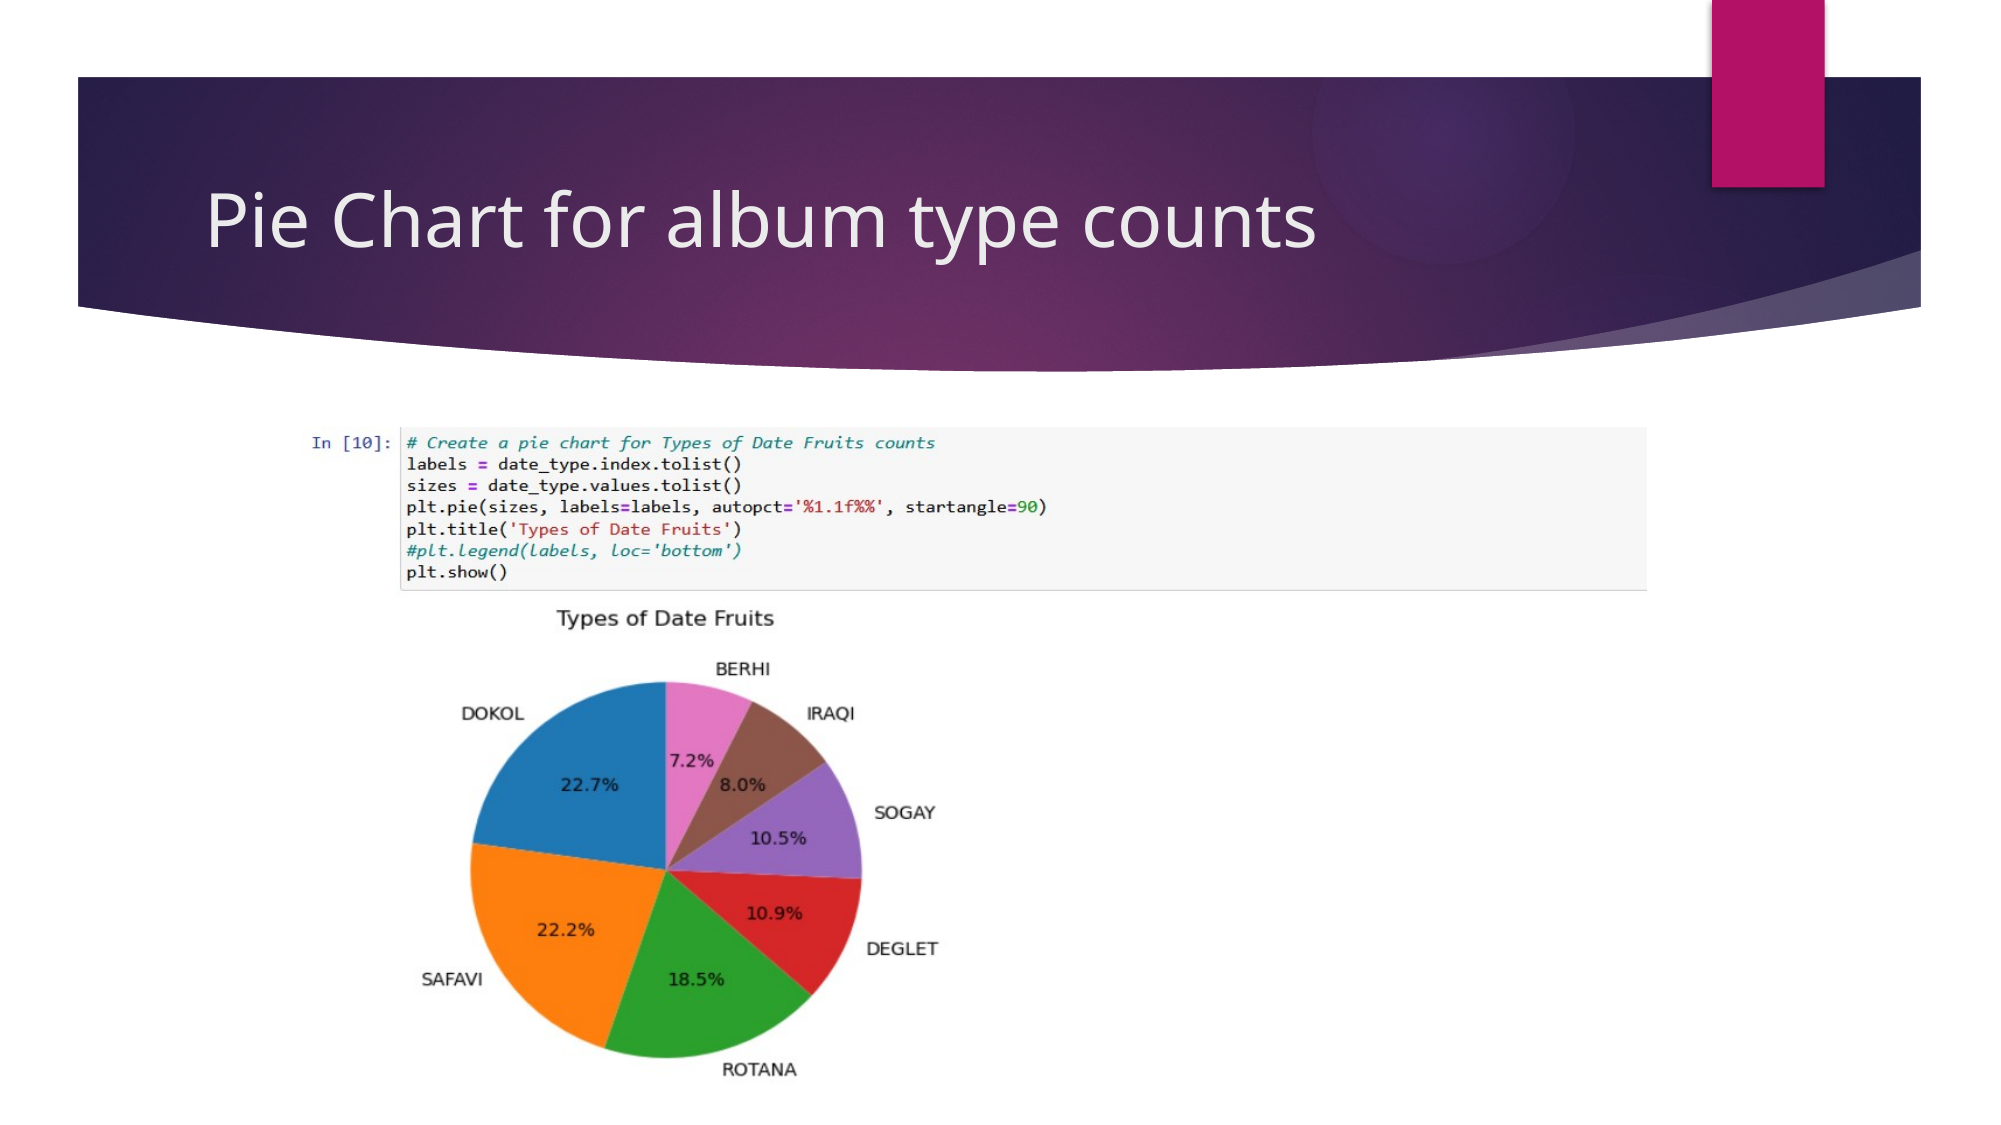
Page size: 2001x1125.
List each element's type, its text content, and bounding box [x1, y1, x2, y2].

title Pie Chart for album type counts [189, 159, 1627, 276]
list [302, 426, 1648, 1092]
